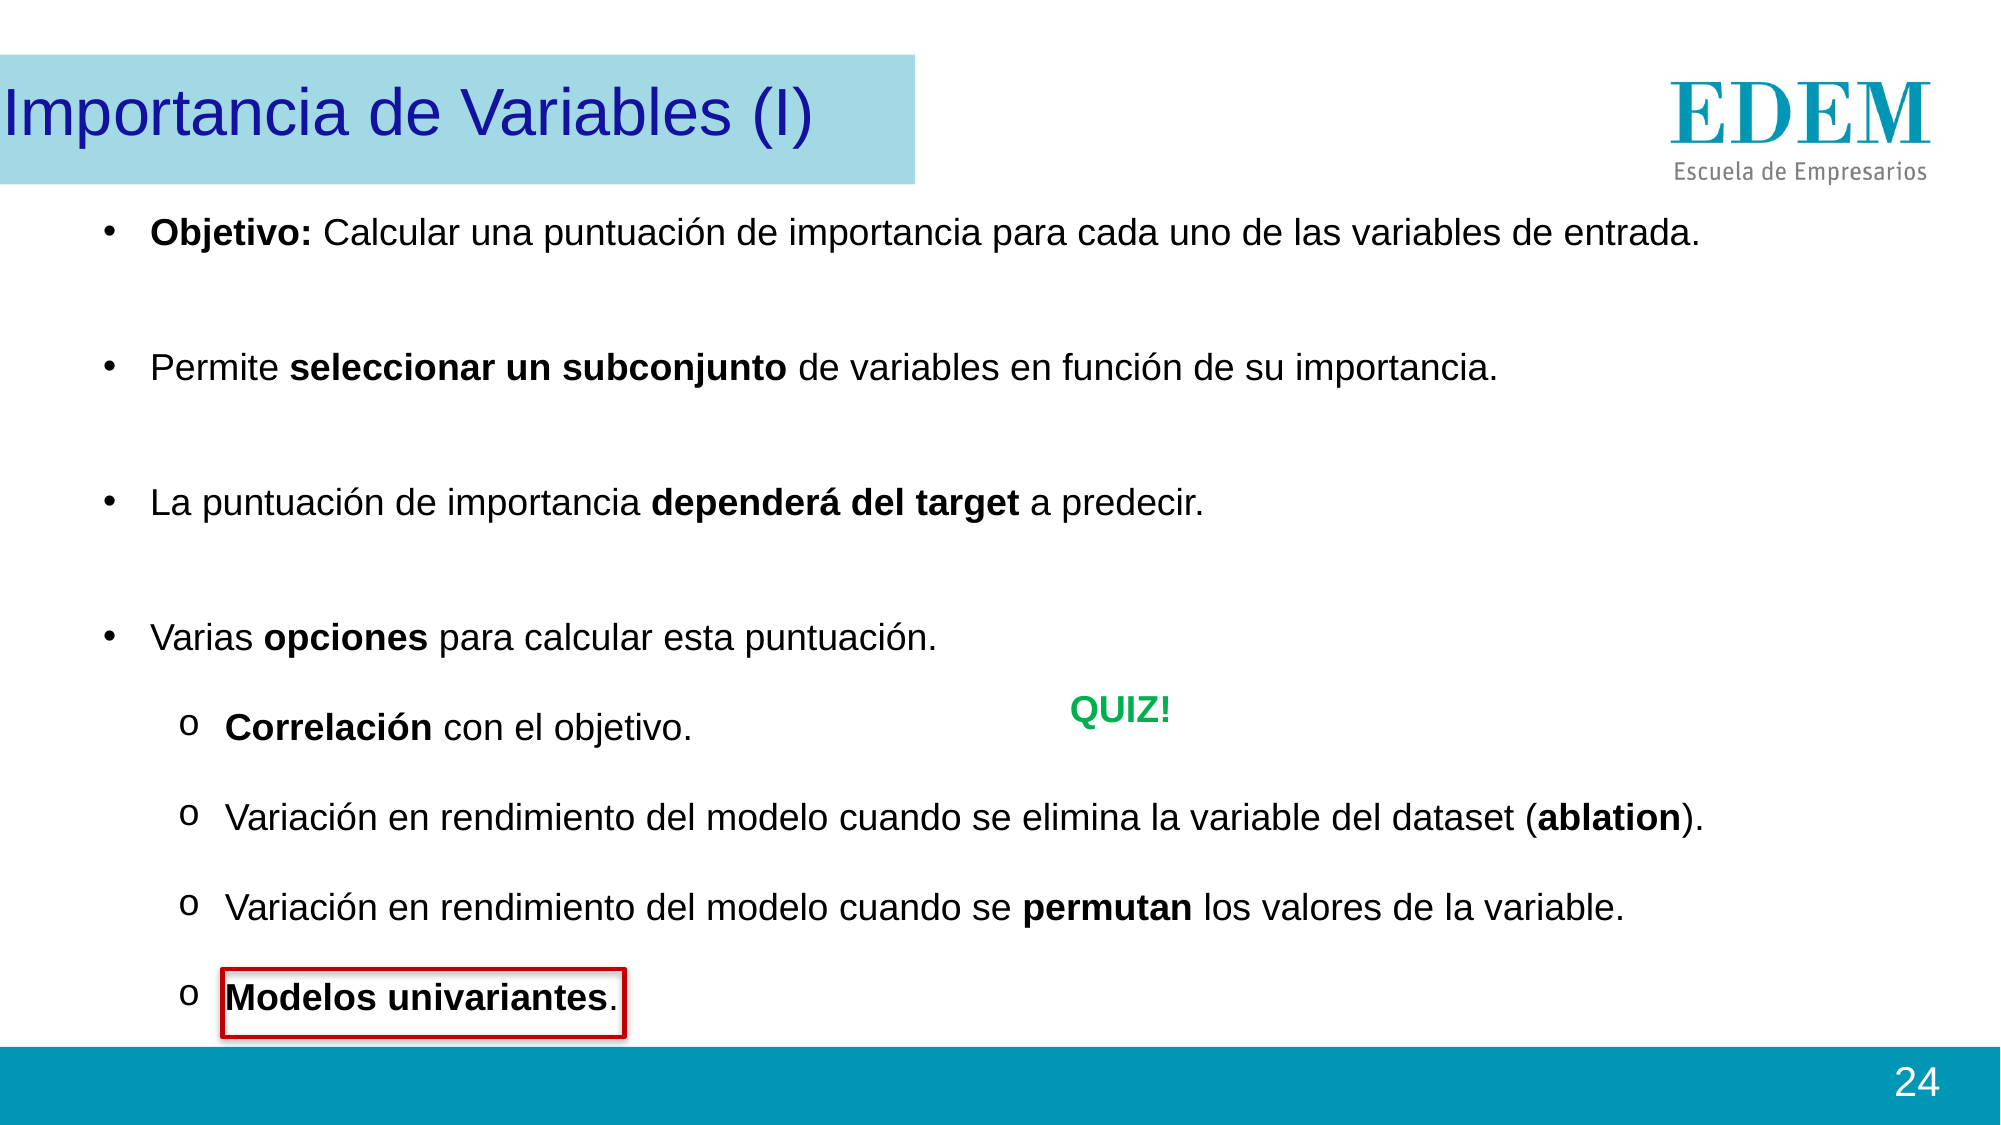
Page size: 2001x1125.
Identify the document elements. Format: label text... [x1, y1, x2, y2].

text_box QUIZ! [1055, 678, 1336, 738]
text_box Objetivo: Calcular una puntuación de importancia para cada uno de las variables de entrada. Permite seleccionar un subconjunto de variables en función de su importancia. La puntuación de importancia dependerá del target a predecir. Varias opciones para calcular esta puntuación. Correlación con el objetivo. Variación en rendimiento del modelo cuando se elimina la variable del dataset (ablation). Variación en rendimiento del modelo cuando se permutan los valores de la variable. Modelos univariantes. [88, 967, 1847, 1125]
text_box [61, 349, 1939, 967]
text_box [222, 968, 625, 1038]
text_box Objetivo: Calcular una puntuación de importancia para cada uno de las variables de entrada. Permite seleccionar un subconjunto de variables en función de su importancia. La puntuación de importancia dependerá del target a predecir. Varias opciones para calcular esta puntuación. Correlación con el objetivo. Variación en rendimiento del modelo cuando se elimina la variable del dataset (ablation). Variación en rendimiento del modelo cuando se permutan los valores de la variable. Modelos univariantes. [88, 200, 1847, 349]
text_box Importancia de Variables (I) [0, 70, 1719, 165]
picture [1643, 54, 1957, 212]
